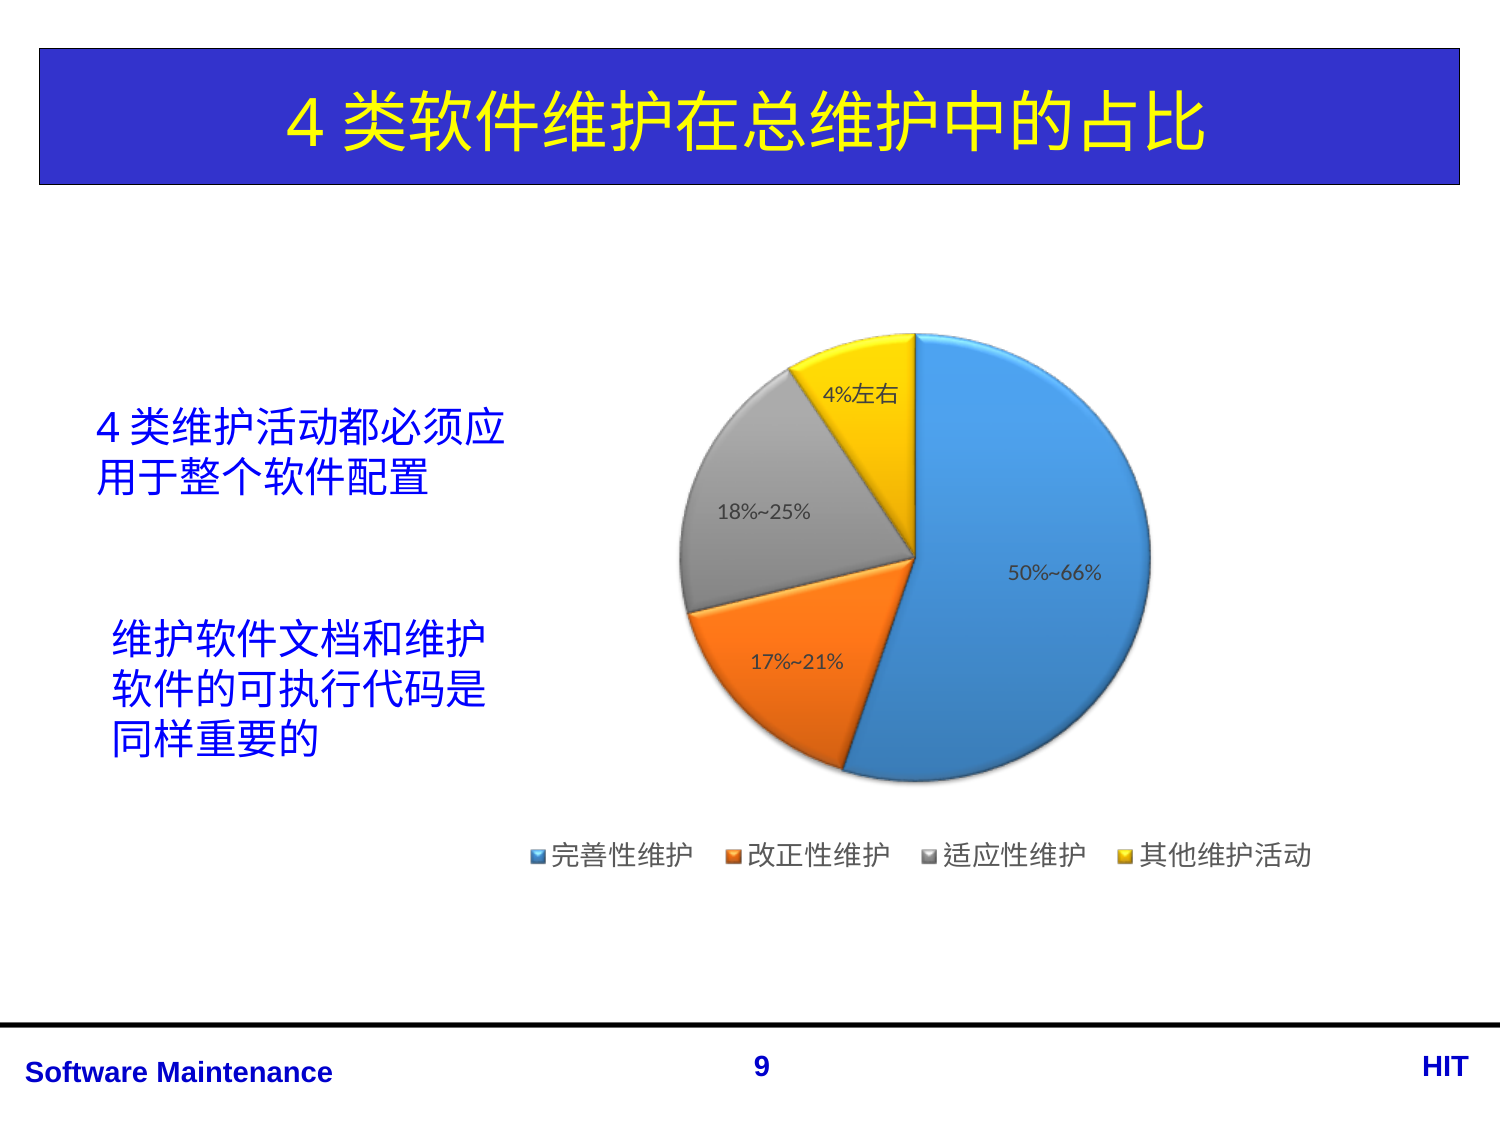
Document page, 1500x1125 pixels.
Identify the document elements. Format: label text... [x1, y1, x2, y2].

text_box 4类维护活动都必须应用于整个软件配置 [81, 393, 419, 508]
text_box 维护软件文档和维护软件的可执行代码是同样重要的 [96, 605, 419, 771]
title 4类软件维护在总维护中的占比 [38, 54, 1457, 185]
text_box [424, 270, 1406, 896]
